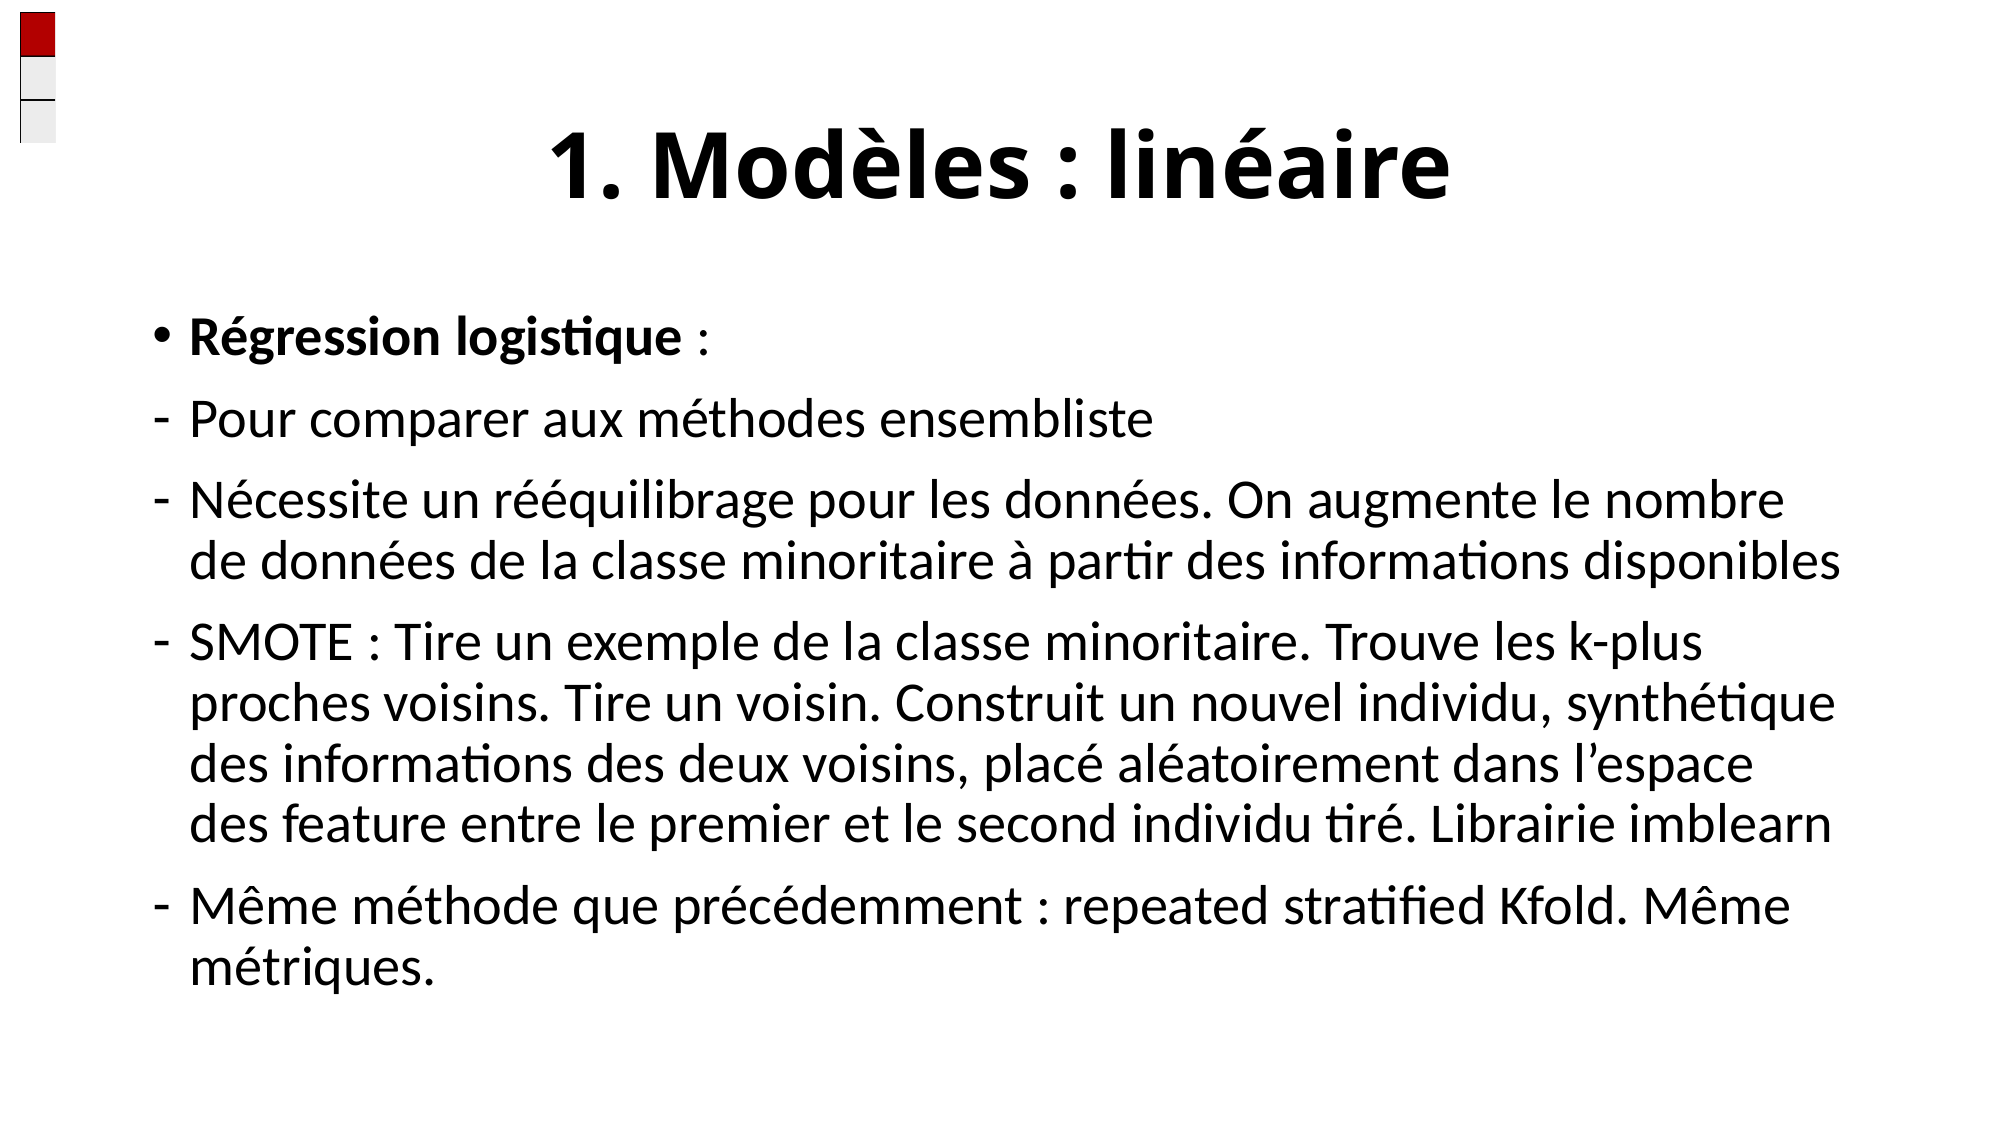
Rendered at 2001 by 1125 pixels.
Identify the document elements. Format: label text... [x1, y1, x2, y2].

picture [19, 12, 56, 143]
title 1. Modèles : linéaire [137, 59, 1863, 278]
list Régression logistique : Pour comparer aux méthodes ensembliste Nécessite un rééquilibrage pour les données. On augmente le nombre de données de la classe minoritaire à partir des informations disponibles SMOTE : Tire un exemple de la classe minoritaire. Trouve les k-plus proches voisins. Tire un voisin. Construit un nouvel individu, synthétique des informations des deux voisins, placé aléatoirement dans l’espace des feature entre le premier et le second individu tiré. Librairie imblearn Même méthode que précédemment : repeated stratified Kfold. Même métriques. [137, 299, 1863, 1014]
